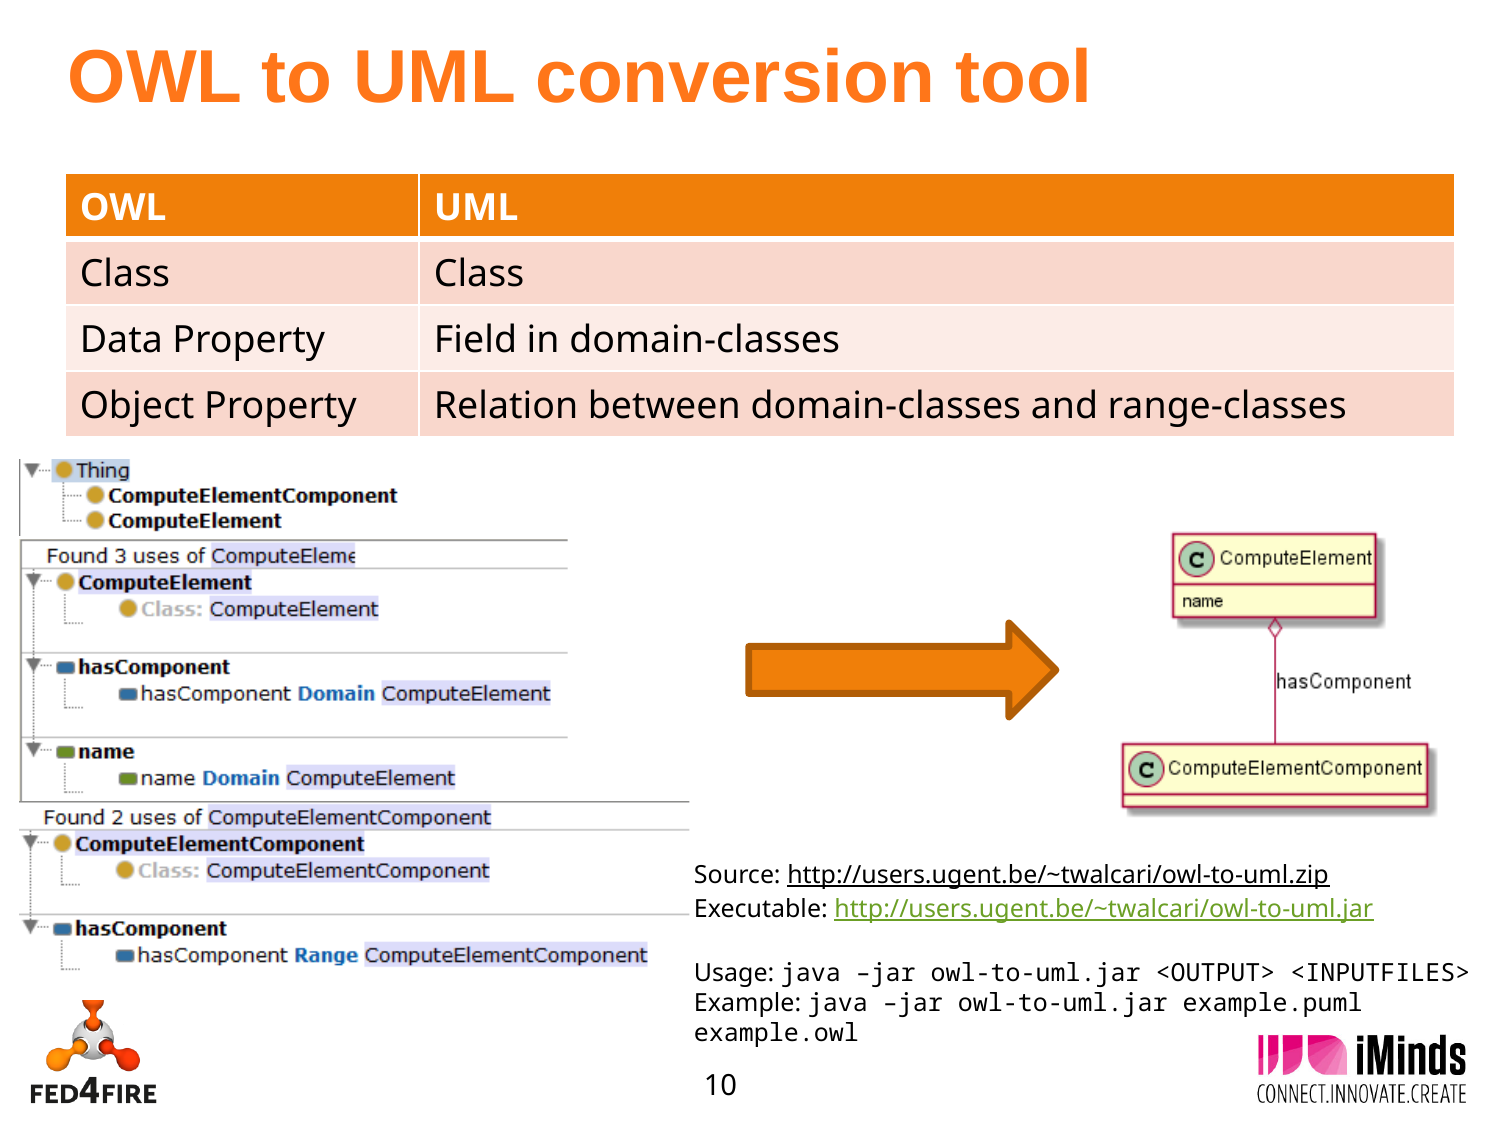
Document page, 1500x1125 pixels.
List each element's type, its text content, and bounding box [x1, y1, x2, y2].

table_cell Field in domain-classes [420, 306, 1454, 370]
table_header UML [420, 174, 1454, 236]
table_cell Relation between domain-classes and range-classes [420, 372, 1454, 436]
picture [1257, 1054, 1466, 1103]
table_cell Data Property [66, 306, 418, 370]
picture [1113, 521, 1455, 822]
picture [18, 538, 690, 1104]
text_box Source: http://users.ugent.be/~twalcari/owl-to-uml.zip Executable: http://users.ugent.be/~twalcari/owl-to-uml.jar Usage: java –jar owl-to-uml.jar <OUTPUT> <INPUTFILES> Example: java –jar owl-to-uml.jar example.puml example.owl [679, 850, 1500, 1054]
picture [18, 459, 407, 537]
table_cell Object Property [66, 372, 418, 436]
text_box [745, 619, 1060, 721]
table_cell Class [66, 242, 418, 304]
title OWL to UML conversion tool [53, 5, 1459, 126]
table_header OWL [66, 174, 418, 236]
table_cell Class [420, 242, 1454, 304]
